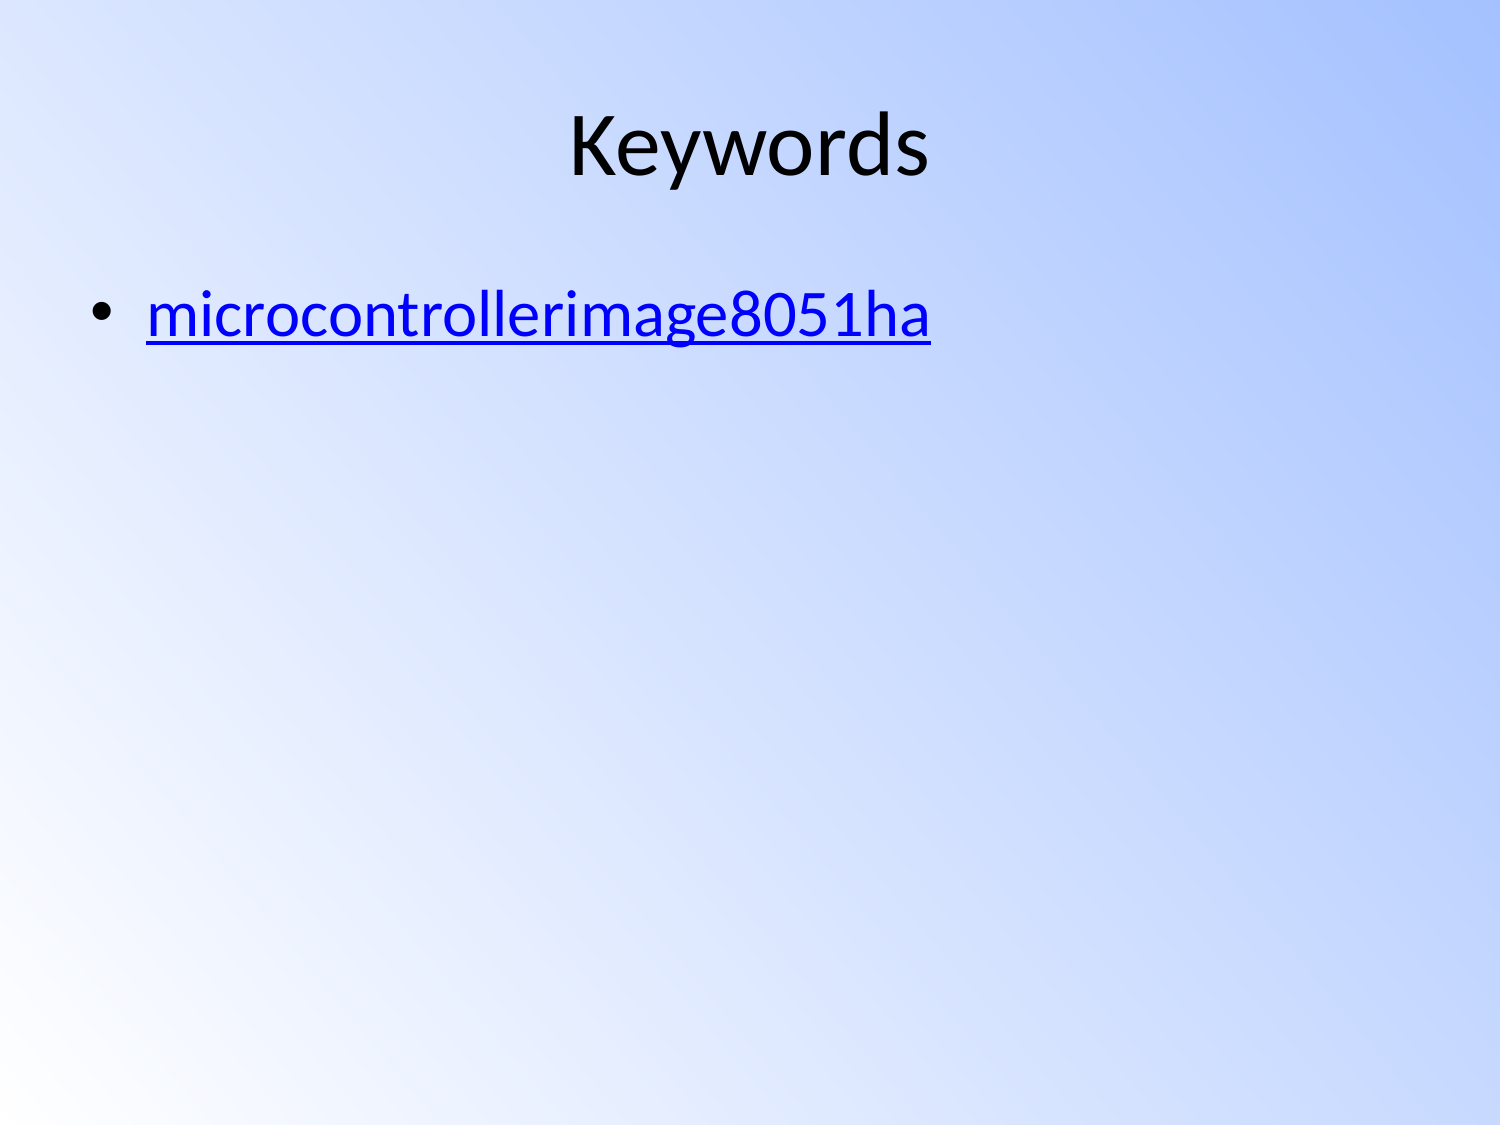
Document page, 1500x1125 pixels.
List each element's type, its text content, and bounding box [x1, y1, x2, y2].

title Keywords [75, 45, 1425, 233]
list microcontroller image 8051 ha [75, 262, 1425, 1005]
